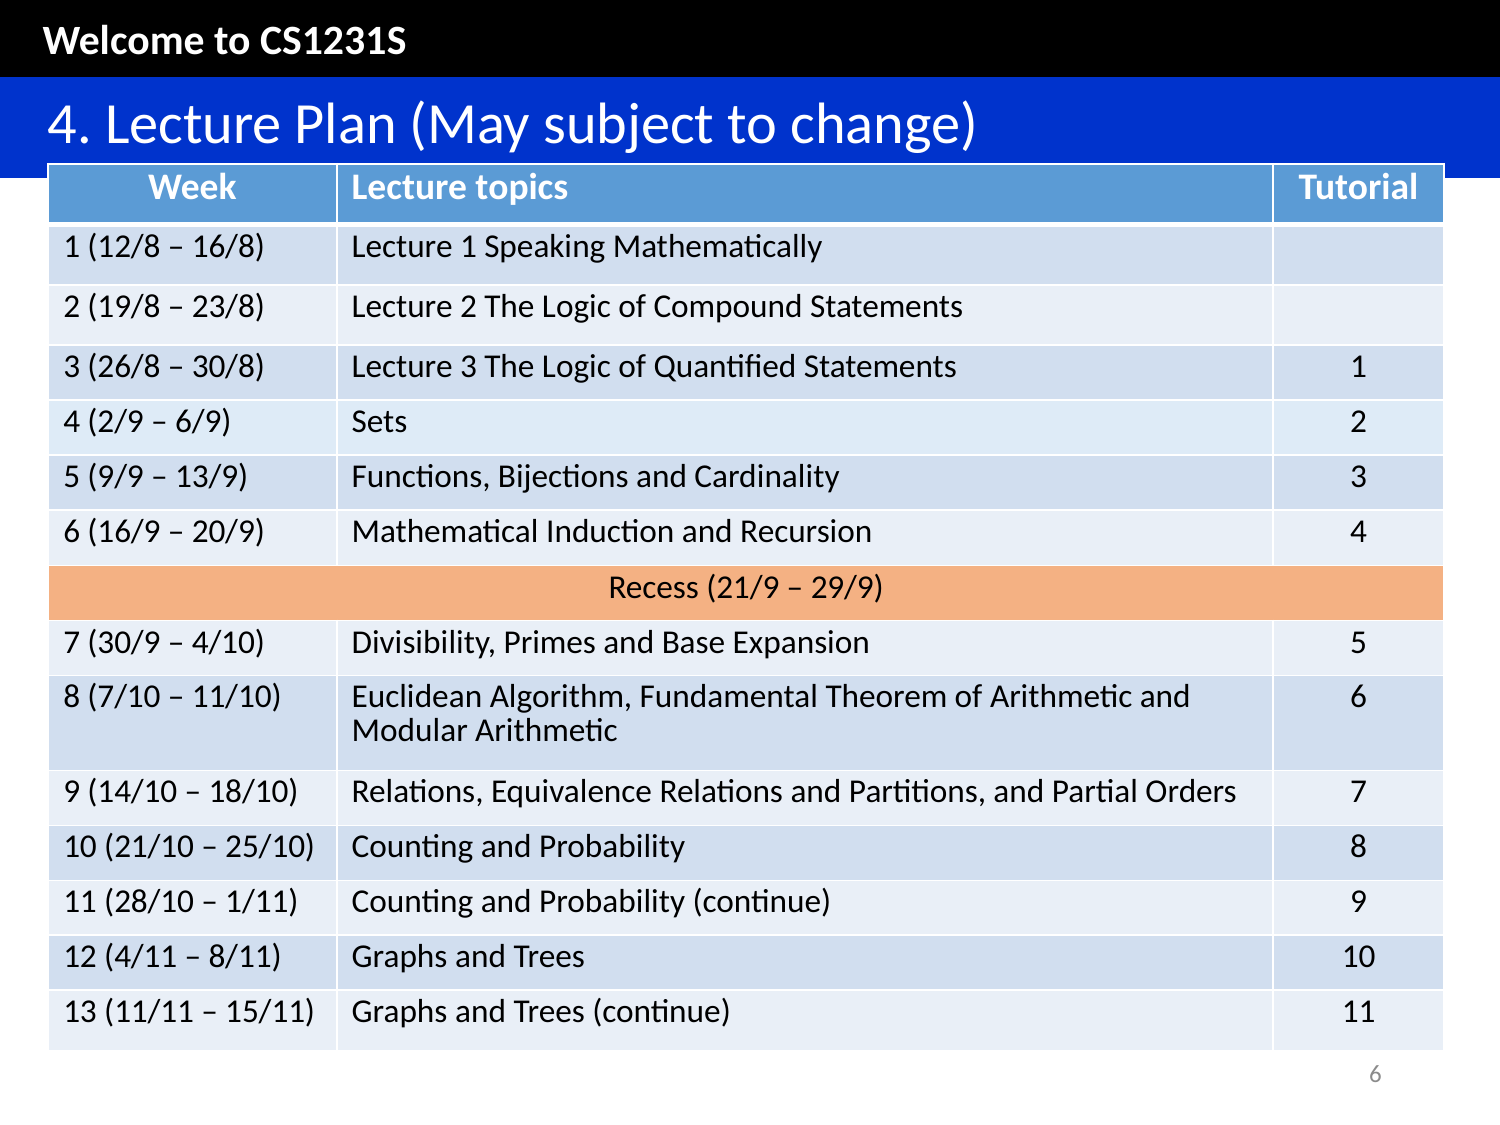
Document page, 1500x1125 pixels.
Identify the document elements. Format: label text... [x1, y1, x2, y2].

table_cell 6 (16/9 – 20/9) [49, 511, 336, 565]
text_box Welcome to CS1231S [27, 5, 490, 71]
table_cell 5 [1274, 621, 1443, 675]
table_cell Divisibility, Primes and Base Expansion [338, 621, 1272, 675]
table_cell Graphs and Trees [338, 936, 1272, 989]
table_cell Counting and Probability [338, 826, 1272, 880]
table_cell 1 [1274, 346, 1443, 399]
table_cell Euclidean Algorithm, Fundamental Theorem of Arithmetic and Modular Arithmetic [338, 676, 1272, 770]
table_cell Recess (21/9 – 29/9) [49, 566, 1443, 620]
table_cell 13 (11/11 – 15/11) [49, 991, 336, 1050]
table_cell 1 (12/8 – 16/8) [49, 227, 336, 284]
table_cell 2 (19/8 – 23/8) [49, 286, 336, 344]
table_cell [1274, 286, 1443, 344]
table_cell 10 [1274, 936, 1443, 989]
table_cell Relations, Equivalence Relations and Partitions, and Partial Orders [338, 771, 1272, 825]
table_cell 5 (9/9 – 13/9) [49, 456, 336, 509]
table_cell 9 (14/10 – 18/10) [49, 771, 336, 825]
table_header Tutorial [1274, 165, 1443, 222]
table_cell 8 [1274, 826, 1443, 880]
table_cell 10 (21/10 – 25/10) [49, 826, 336, 880]
table_cell 7 [1274, 771, 1443, 825]
table_header Week [49, 165, 336, 222]
table_header Lecture topics [338, 165, 1272, 222]
table_cell 12 (4/11 – 8/11) [49, 936, 336, 989]
table_cell 8 (7/10 – 11/10) [49, 676, 336, 770]
table_cell Graphs and Trees (continue) [338, 991, 1272, 1050]
table_cell 2 [1274, 401, 1443, 454]
text_box [0, 0, 1500, 77]
table_cell Sets [338, 401, 1272, 454]
table_cell 11 [1274, 991, 1443, 1050]
table_cell Functions, Bijections and Cardinality [338, 456, 1272, 509]
table_cell Lecture 2 The Logic of Compound Statements [338, 286, 1272, 344]
table_cell 7 (30/9 – 4/10) [49, 621, 336, 675]
table_cell 11 (28/10 – 1/11) [49, 881, 336, 934]
text_box 4. Lecture Plan (May subject to change) [0, 77, 1500, 178]
table_cell Counting and Probability (continue) [338, 881, 1272, 934]
slide_number 6 [1059, 1052, 1397, 1103]
table_cell 4 [1274, 511, 1443, 565]
table_cell [1274, 227, 1443, 284]
table_cell Lecture 1 Speaking Mathematically [338, 227, 1272, 284]
table_cell 3 [1274, 456, 1443, 509]
table_cell Mathematical Induction and Recursion [338, 511, 1272, 565]
table_cell Lecture 3 The Logic of Quantified Statements [338, 346, 1272, 399]
table_cell 4 (2/9 – 6/9) [49, 401, 336, 454]
table_cell 6 [1274, 676, 1443, 770]
table_cell 3 (26/8 – 30/8) [49, 346, 336, 399]
table_cell 9 [1274, 881, 1443, 934]
